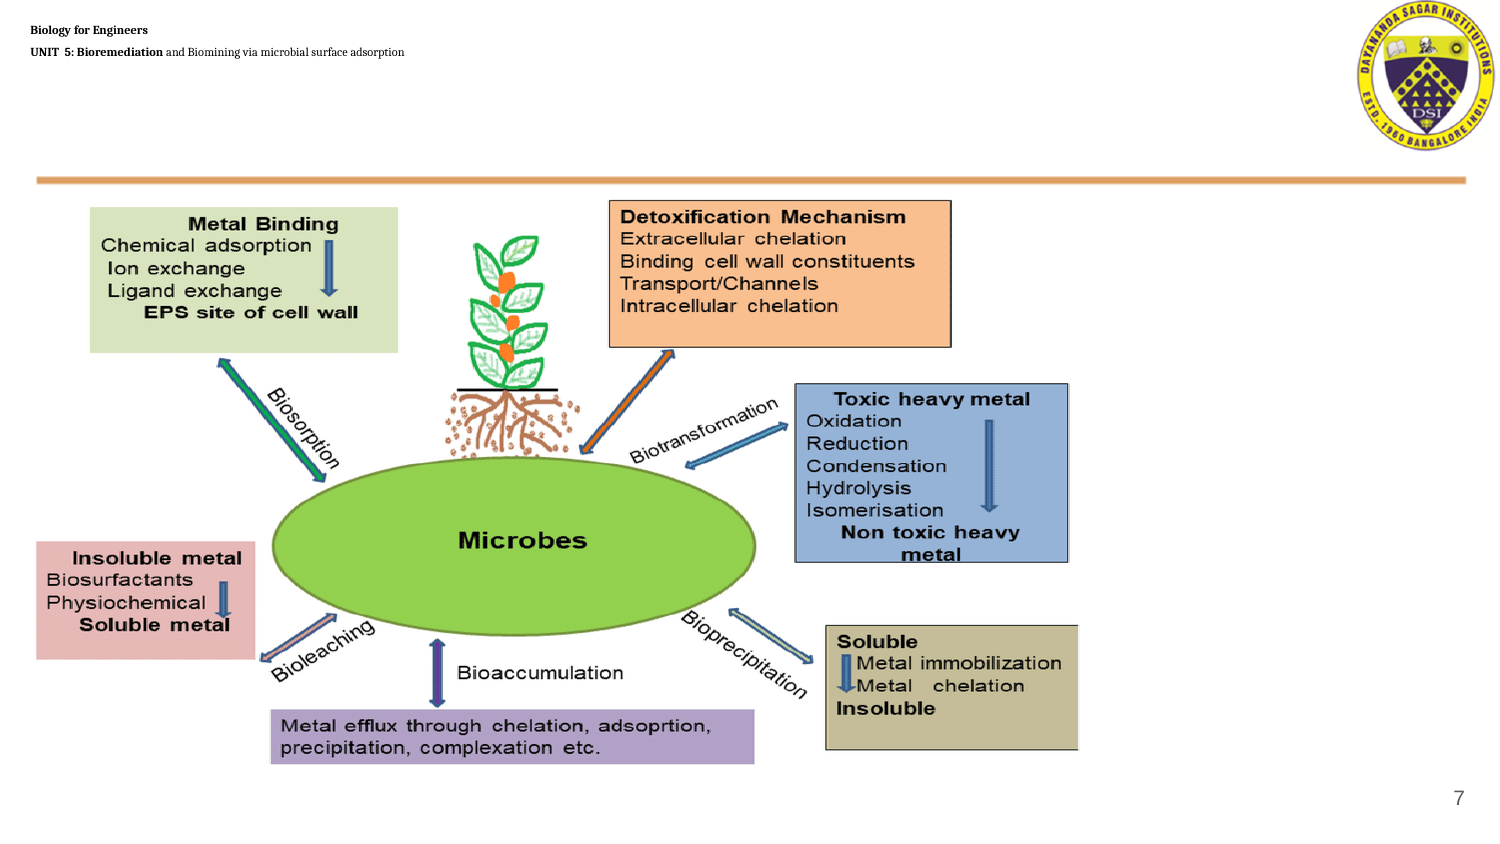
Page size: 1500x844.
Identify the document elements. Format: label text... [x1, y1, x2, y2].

picture [35, 175, 1469, 187]
title Biology for Engineers UNIT 5: Bioremediation and Biomining via microbial surface adsorption [15, 0, 1351, 94]
slide_number 7 [1389, 764, 1480, 830]
picture [1353, 0, 1500, 155]
picture [35, 198, 1081, 766]
